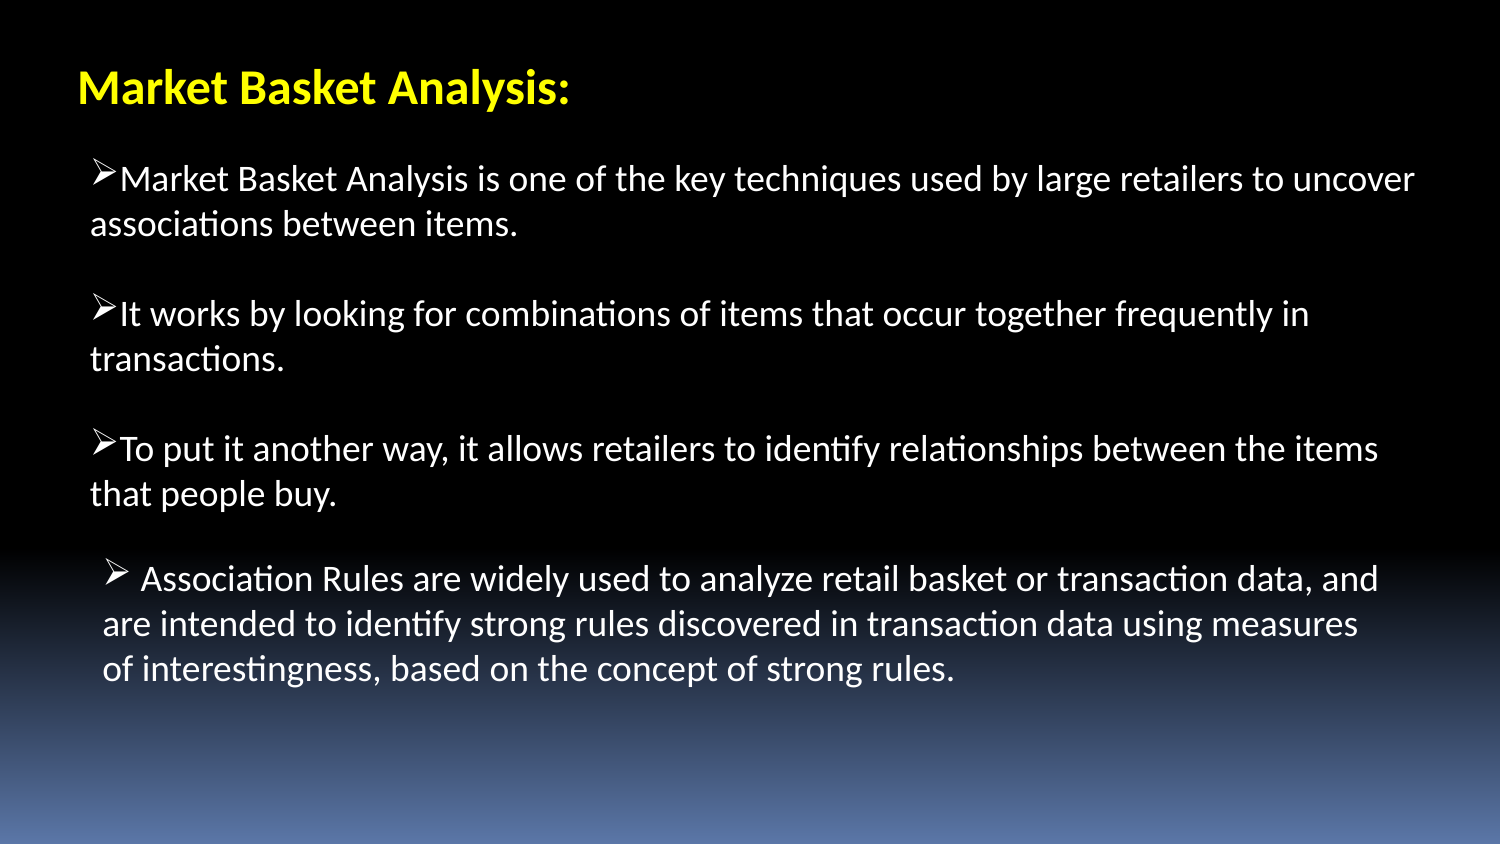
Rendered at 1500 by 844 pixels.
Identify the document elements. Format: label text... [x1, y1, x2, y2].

text_box Association Rules are widely used to analyze retail basket or transaction data, and are intended to identify strong rules discovered in transaction data using measures of interestingness, based on the concept of strong rules. [87, 546, 1400, 697]
text_box Market Basket Analysis: [62, 46, 1038, 122]
text_box Market Basket Analysis is one of the key techniques used by large retailers to uncover associations between items. It works by looking for combinations of items that occur together frequently in transactions. To put it another way, it allows retailers to identify relationships between the items that people buy. [74, 146, 1438, 522]
